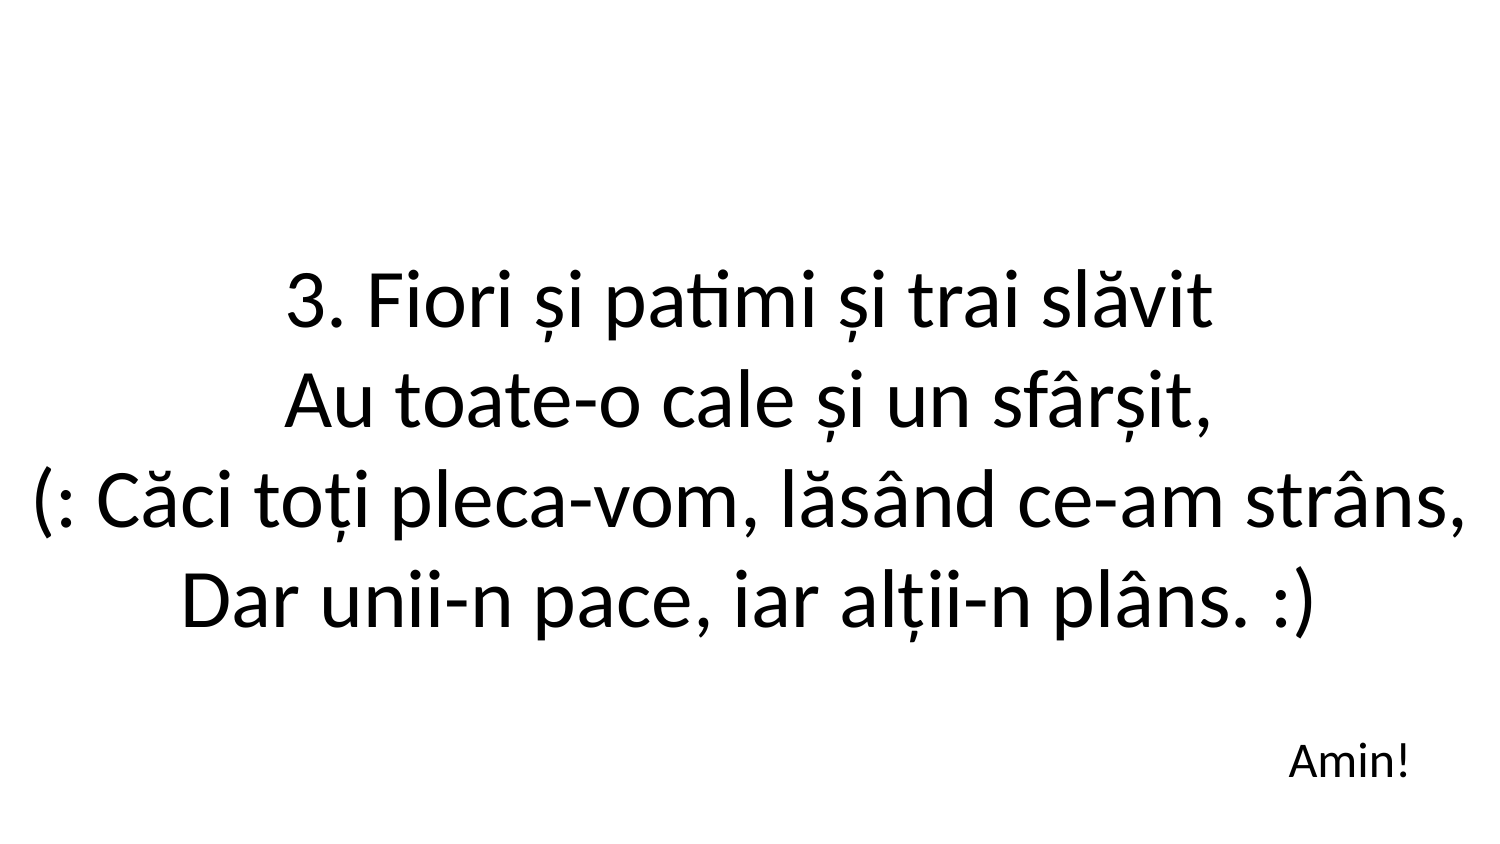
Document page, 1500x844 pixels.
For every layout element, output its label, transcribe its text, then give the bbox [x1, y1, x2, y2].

text_box 3. Fiori și patimi și trai slăvit Au toate-o cale și un sfârșit, (: Căci toți pleca-vom, lăsând ce-am strâns, Dar unii-n pace, iar alții-n plâns. :) [15, 192, 1485, 652]
text_box Amin! [1273, 674, 1427, 795]
